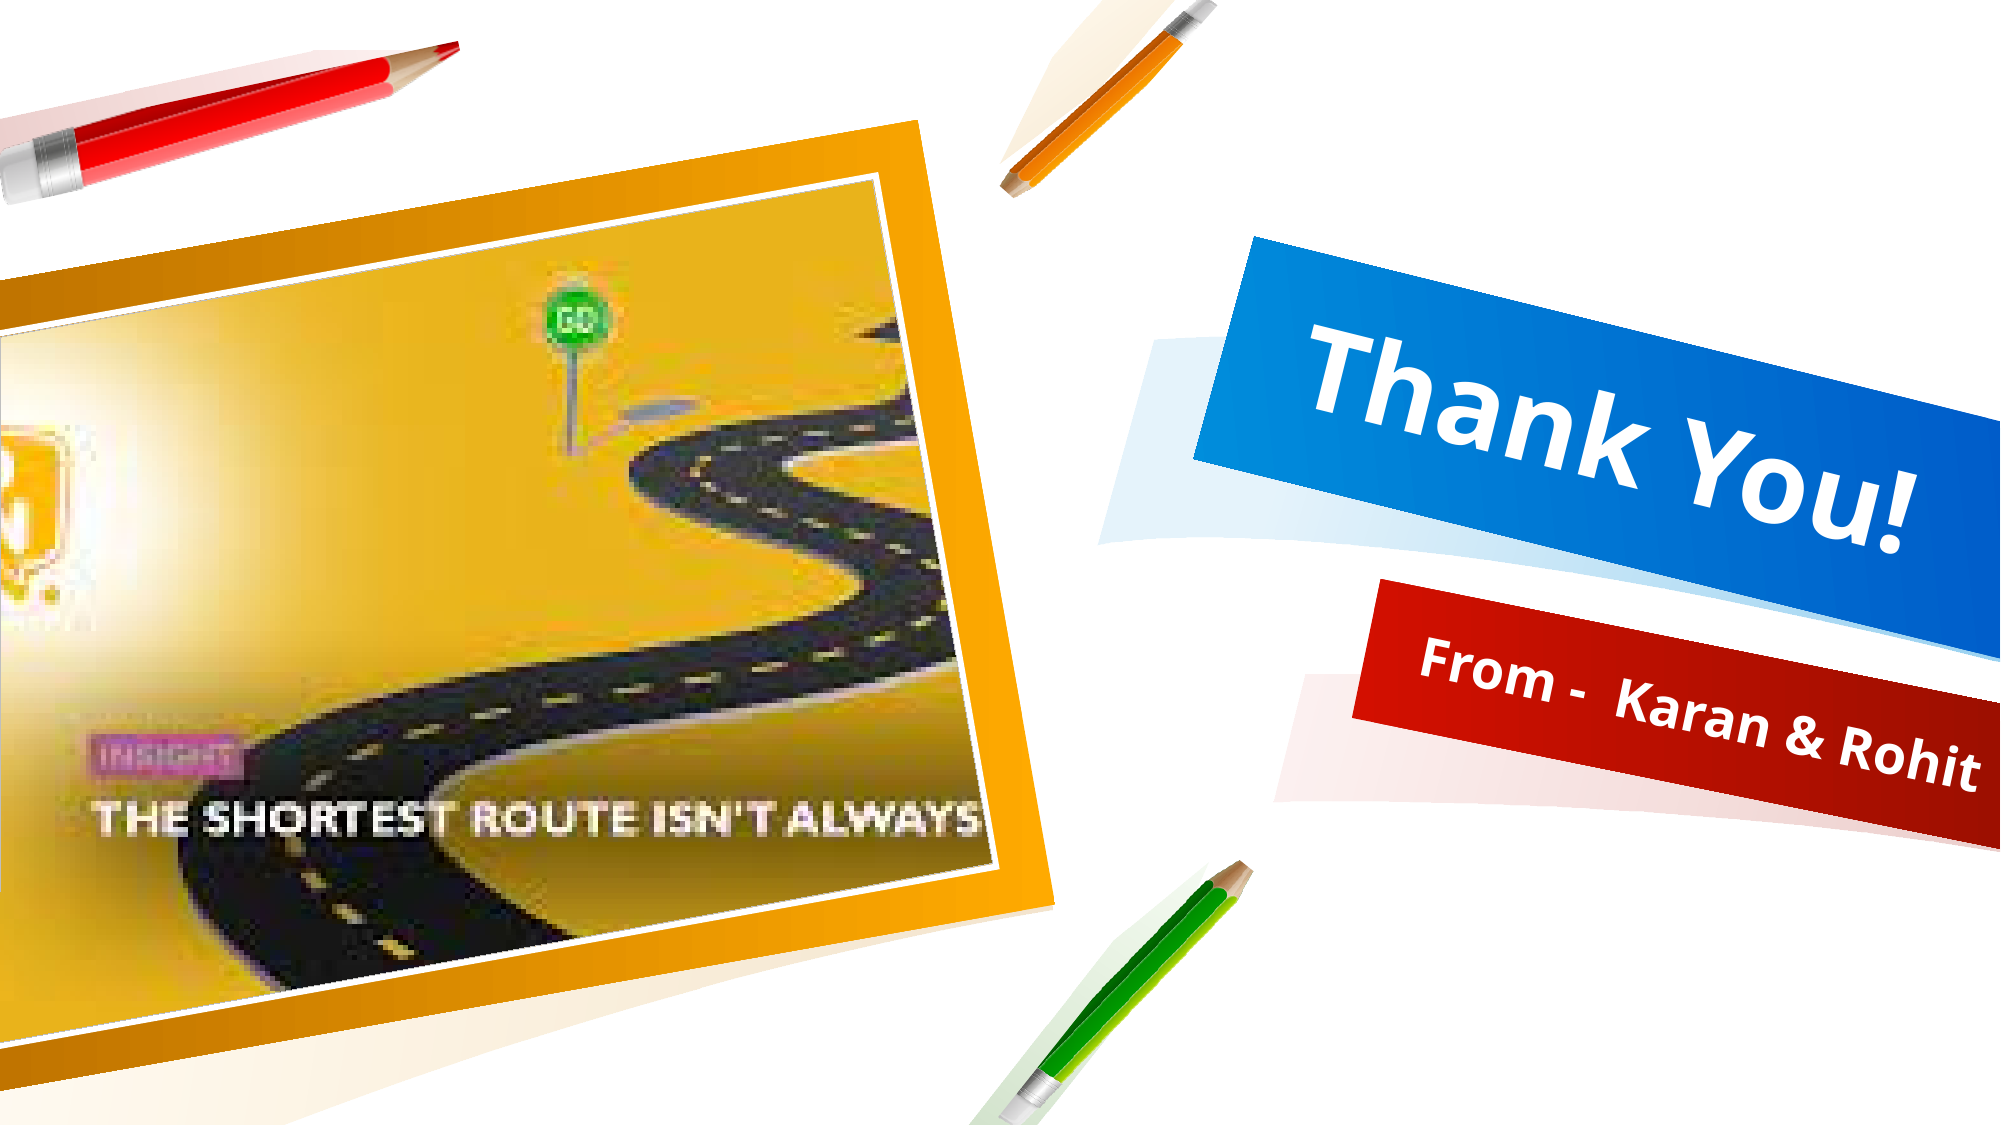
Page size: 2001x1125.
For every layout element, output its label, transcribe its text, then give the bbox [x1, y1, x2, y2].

picture [0, 0, 1223, 1043]
title Thank You! [1197, 243, 2000, 646]
picture [991, 842, 1270, 1125]
list From - Karan & Rohit [1394, 603, 2000, 833]
